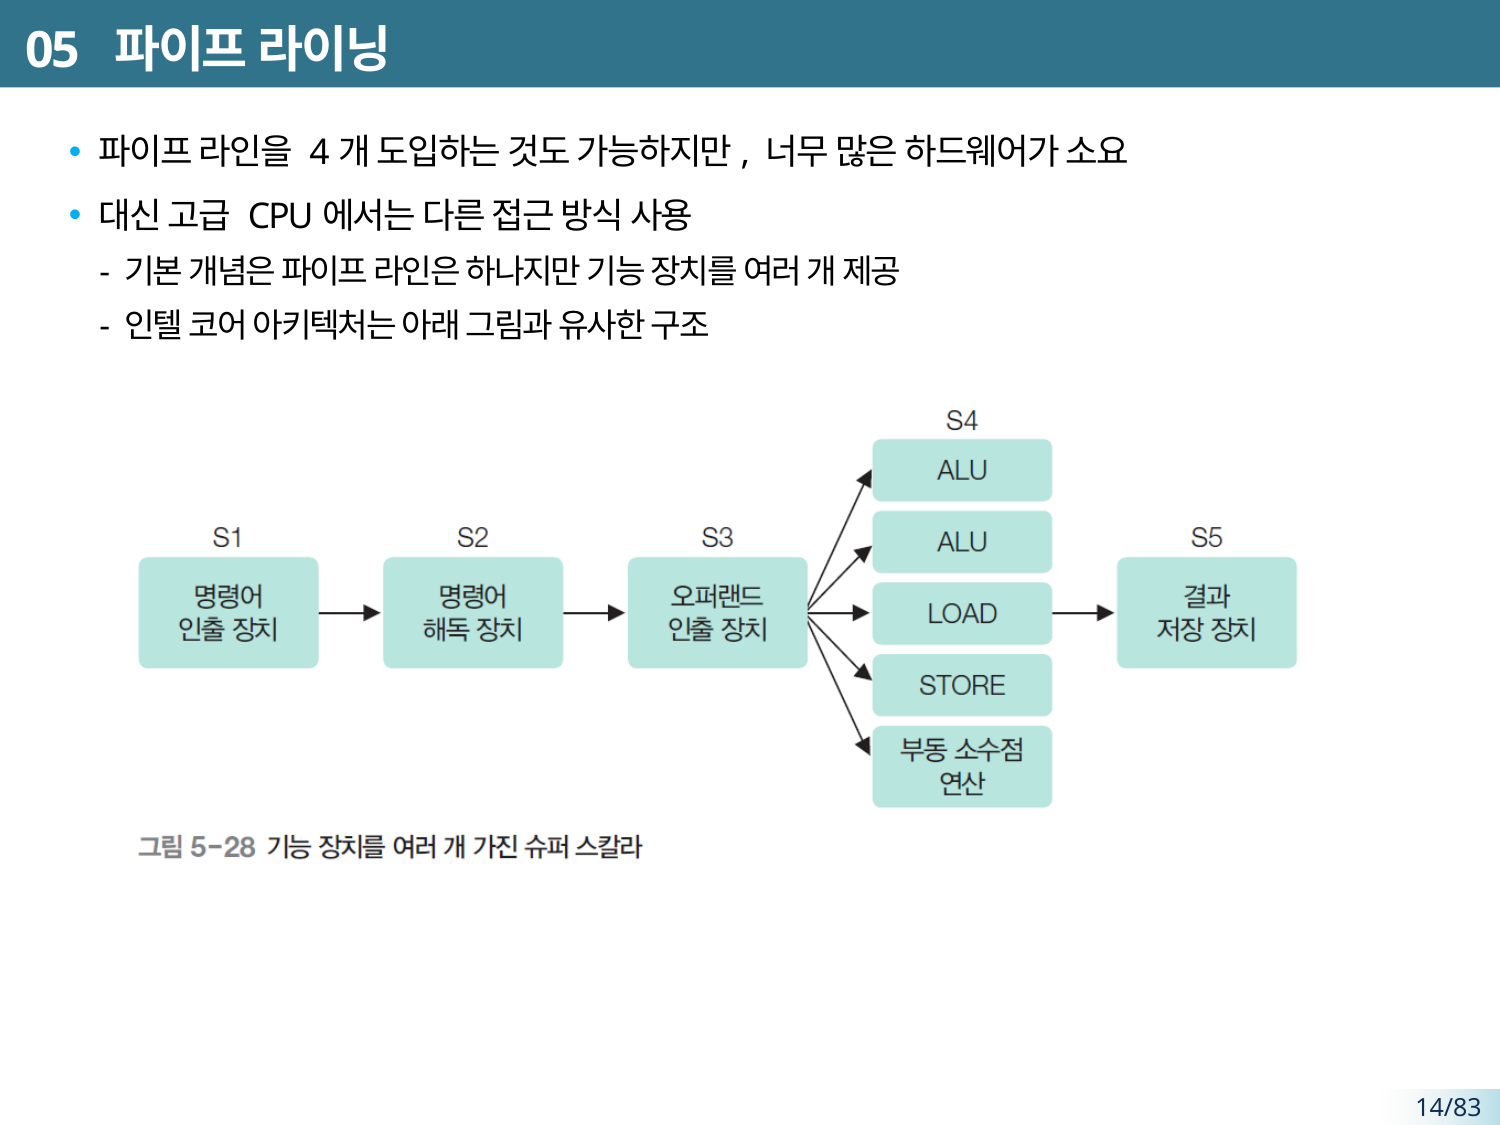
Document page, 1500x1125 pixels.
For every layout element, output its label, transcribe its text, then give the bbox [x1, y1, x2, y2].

text_box 파이프 라인을 4개 도입하는 것도 가능하지만, 너무 많은 하드웨어가 소요 대신 고급 CPU에서는 다른 접근 방식 사용 - 기본 개념은 파이프 라인은 하나지만 기능 장치를 여러 개 제공 - 인텔 코어 아키텍처는 아래 그림과 유사한 구조 [10, 113, 1481, 1044]
picture [126, 396, 1315, 867]
title 05 파이프 라이닝 [10, 8, 1288, 87]
